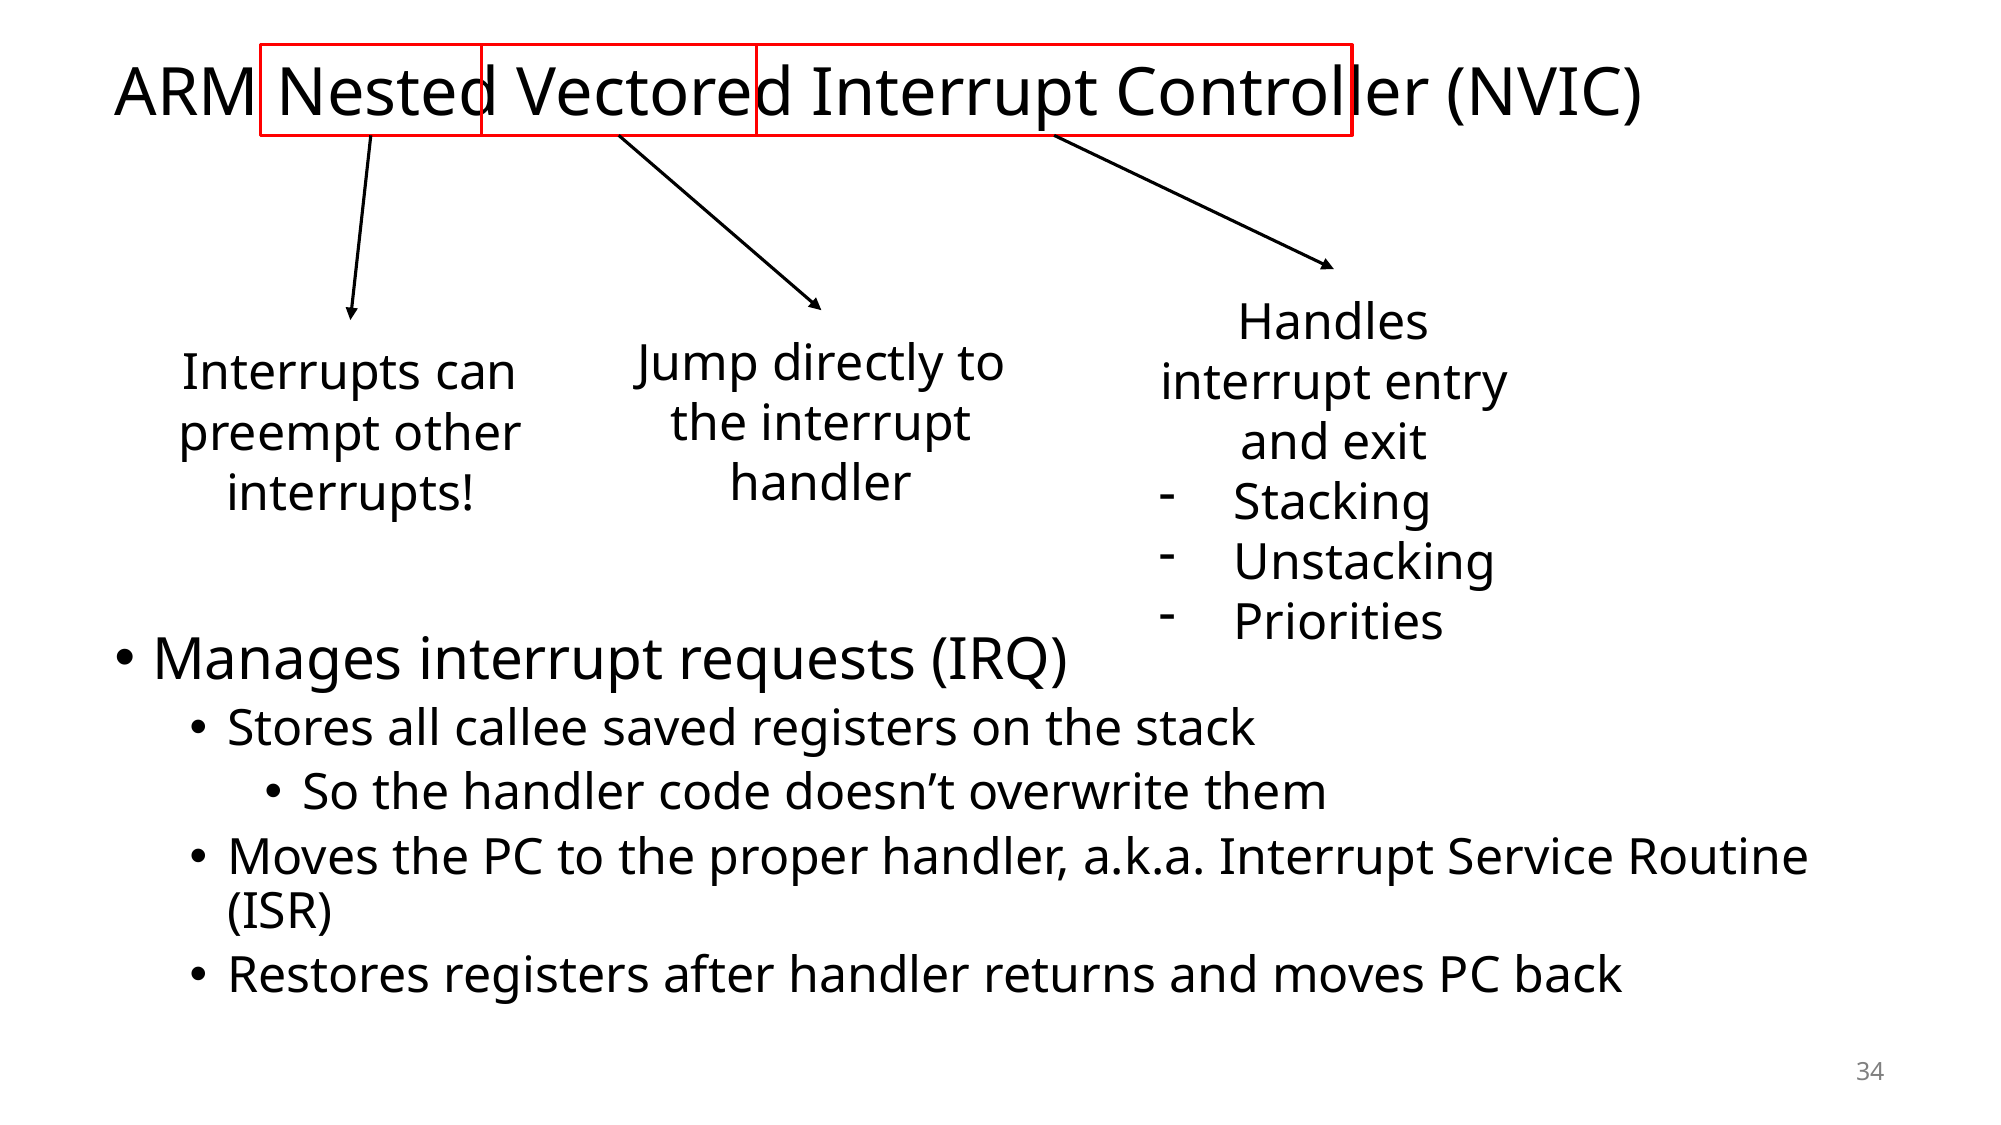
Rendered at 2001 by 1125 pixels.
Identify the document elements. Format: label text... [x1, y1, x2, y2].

text_box Jump directly to the interrupt handler [601, 310, 1042, 521]
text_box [1054, 135, 1334, 270]
text_box Interrupts can preempt other interrupts! [130, 319, 571, 531]
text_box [618, 135, 822, 311]
text_box [481, 44, 756, 136]
text_box [260, 44, 481, 136]
list Manages interrupt requests (IRQ) Stores all callee saved registers on the stack So the handler code doesn’t overwrite them Moves the PC to the proper handler, a.k.a. Interrupt Service Routine (ISR) Restores registers after handler returns and moves PC back [99, 621, 1900, 1013]
text_box Handles interrupt entry and exit Stacking Unstacking Priorities [1113, 269, 1555, 622]
slide_number 34 [1749, 1042, 1900, 1103]
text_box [350, 135, 371, 320]
text_box [756, 44, 1353, 136]
title ARM Nested Vectored Interrupt Controller (NVIC) [99, 37, 1900, 150]
